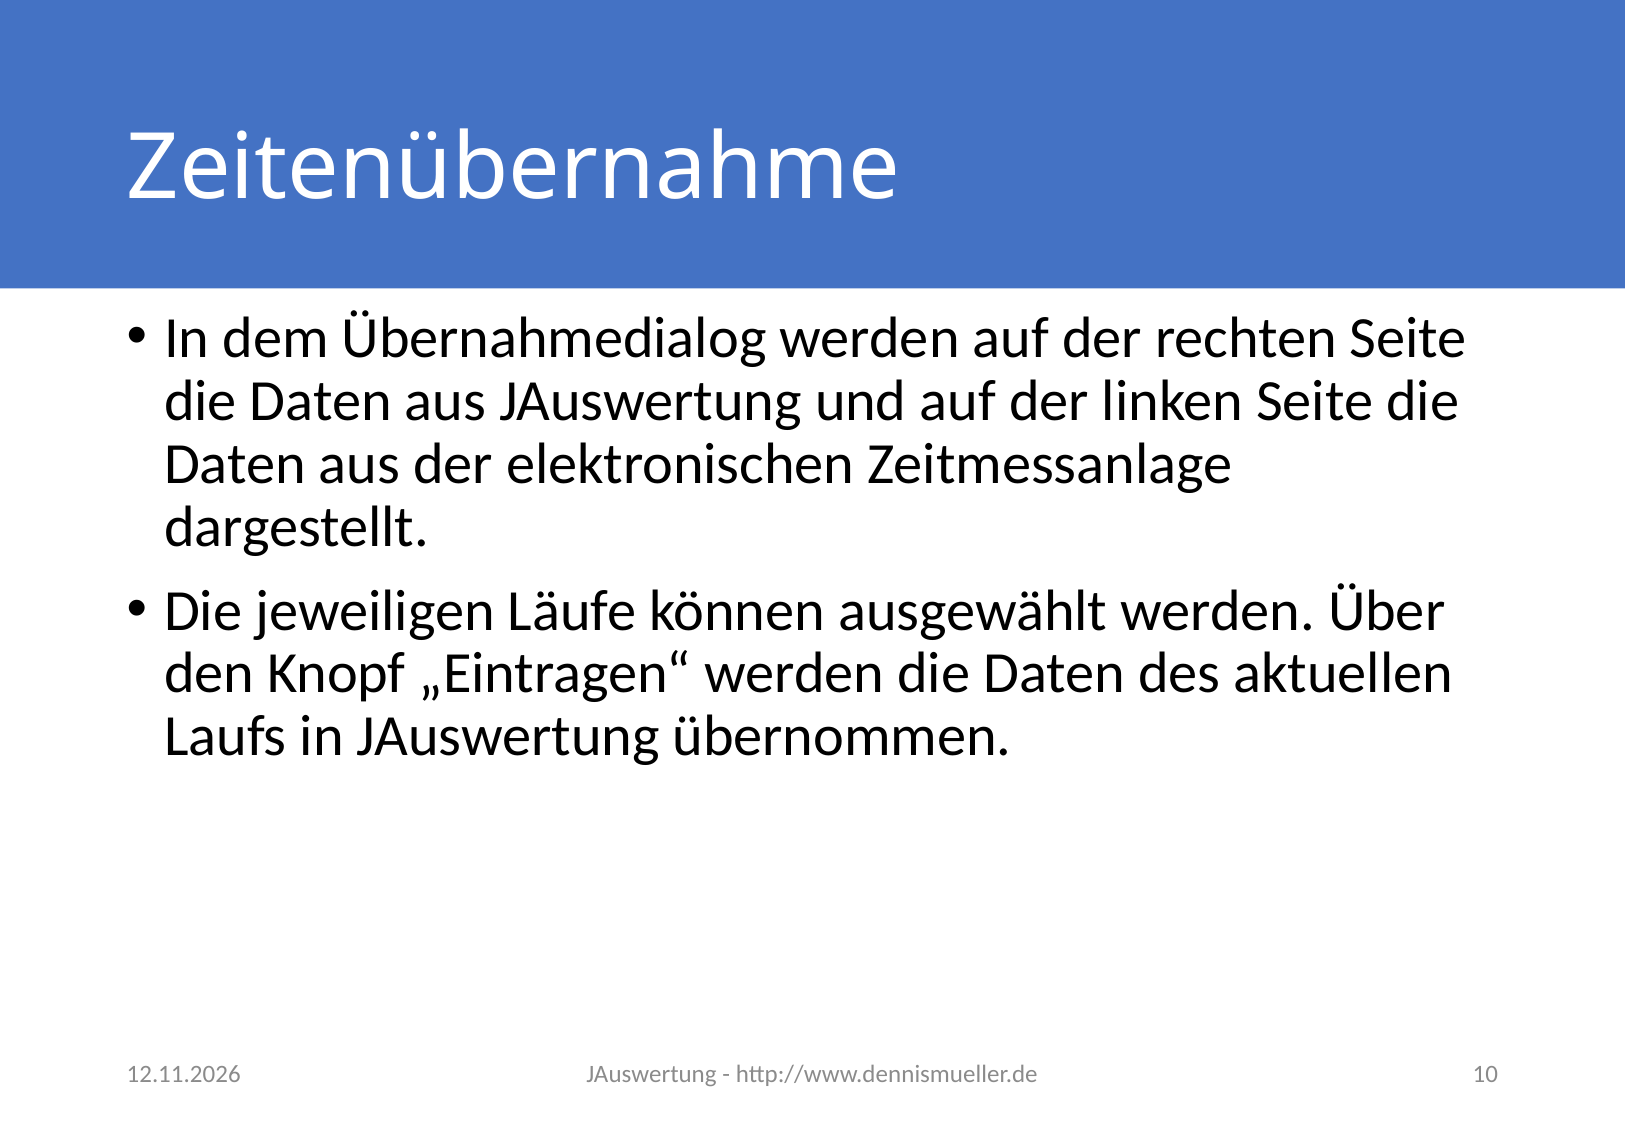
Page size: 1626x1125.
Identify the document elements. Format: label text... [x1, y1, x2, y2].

title Zeitenübernahme [111, 59, 1514, 278]
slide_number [111, 1042, 478, 1103]
footer JAuswertung - http://www.dennismueller.de [538, 1042, 1087, 1103]
slide_number 10 [1147, 1042, 1514, 1103]
list In dem Übernahmedialog werden auf der rechten Seite die Daten aus JAuswertung und auf der linken Seite die Daten aus der elektronischen Zeitmessanlage dargestellt. Die jeweiligen Läufe können ausgewählt werden. Über den Knopf „Eintragen“ werden die Daten des aktuellen Laufs in JAuswertung übernommen. [111, 299, 1514, 1014]
